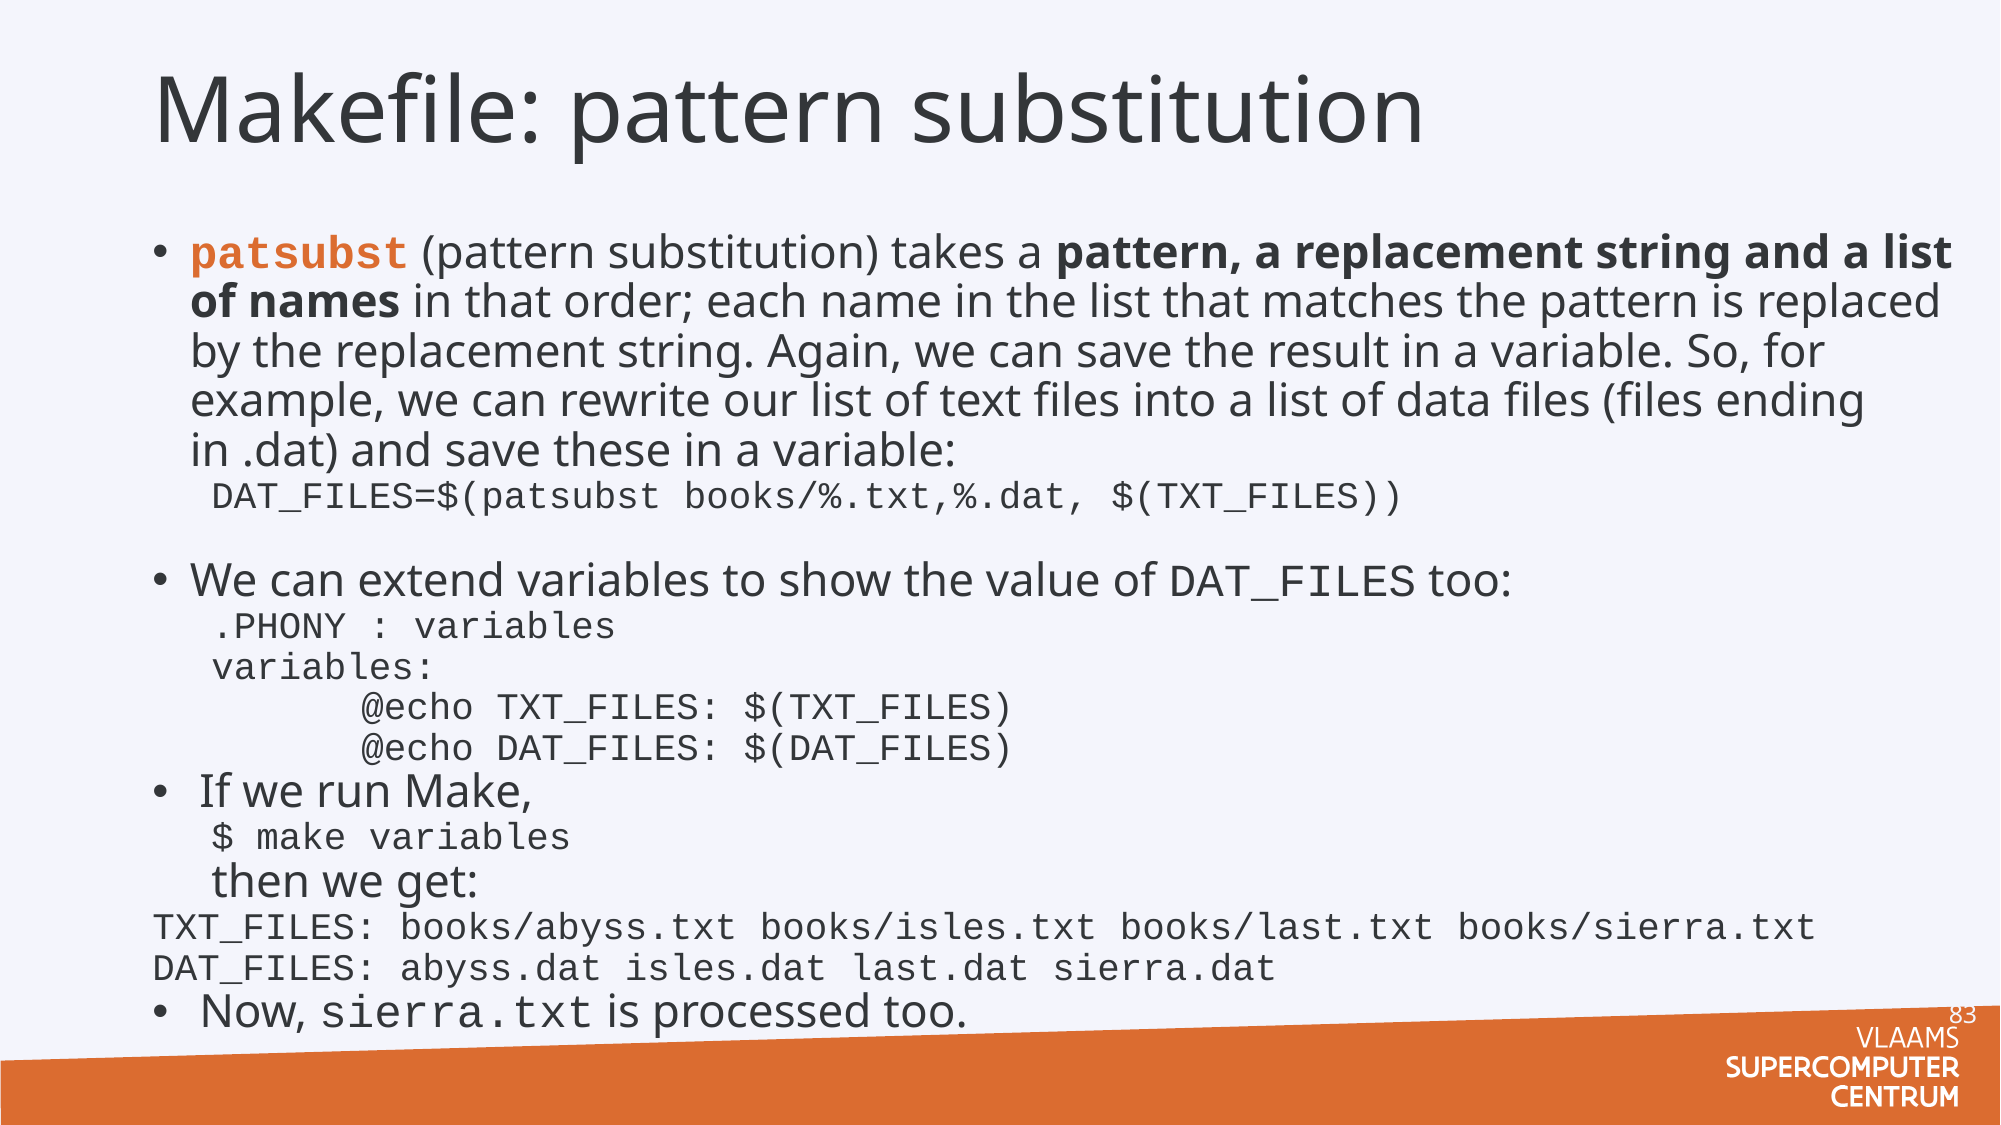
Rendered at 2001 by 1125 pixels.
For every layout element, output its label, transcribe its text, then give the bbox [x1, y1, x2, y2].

list patsubst (pattern substitution) takes a pattern, a replacement string and a list of names in that order; each name in the list that matches the pattern is replaced by the replacement string. Again, we can save the result in a variable. So, for example, we can rewrite our list of text files into a list of data files (files ending in .dat) and save these in a variable: DAT_FILES=$(patsubst books/%.txt,%.dat, $(TXT_FILES)) We can extend variables to show the value of DAT_FILES too: .PHONY : variables variables: @echo TXT_FILES: $(TXT_FILES) @echo DAT_FILES: $(DAT_FILES) If we run Make, $ make variables then we get: TXT_FILES: books/abyss.txt books/isles.txt books/last.txt books/sierra.txt DAT_FILES: abyss.dat isles.dat last.dat sierra.dat Now, sierra.txt is processed too. [137, 221, 1974, 1071]
slide_number 83 [1787, 992, 1993, 1040]
title Makefile: pattern substitution [137, 4, 1863, 221]
picture [1725, 1071, 1960, 1117]
